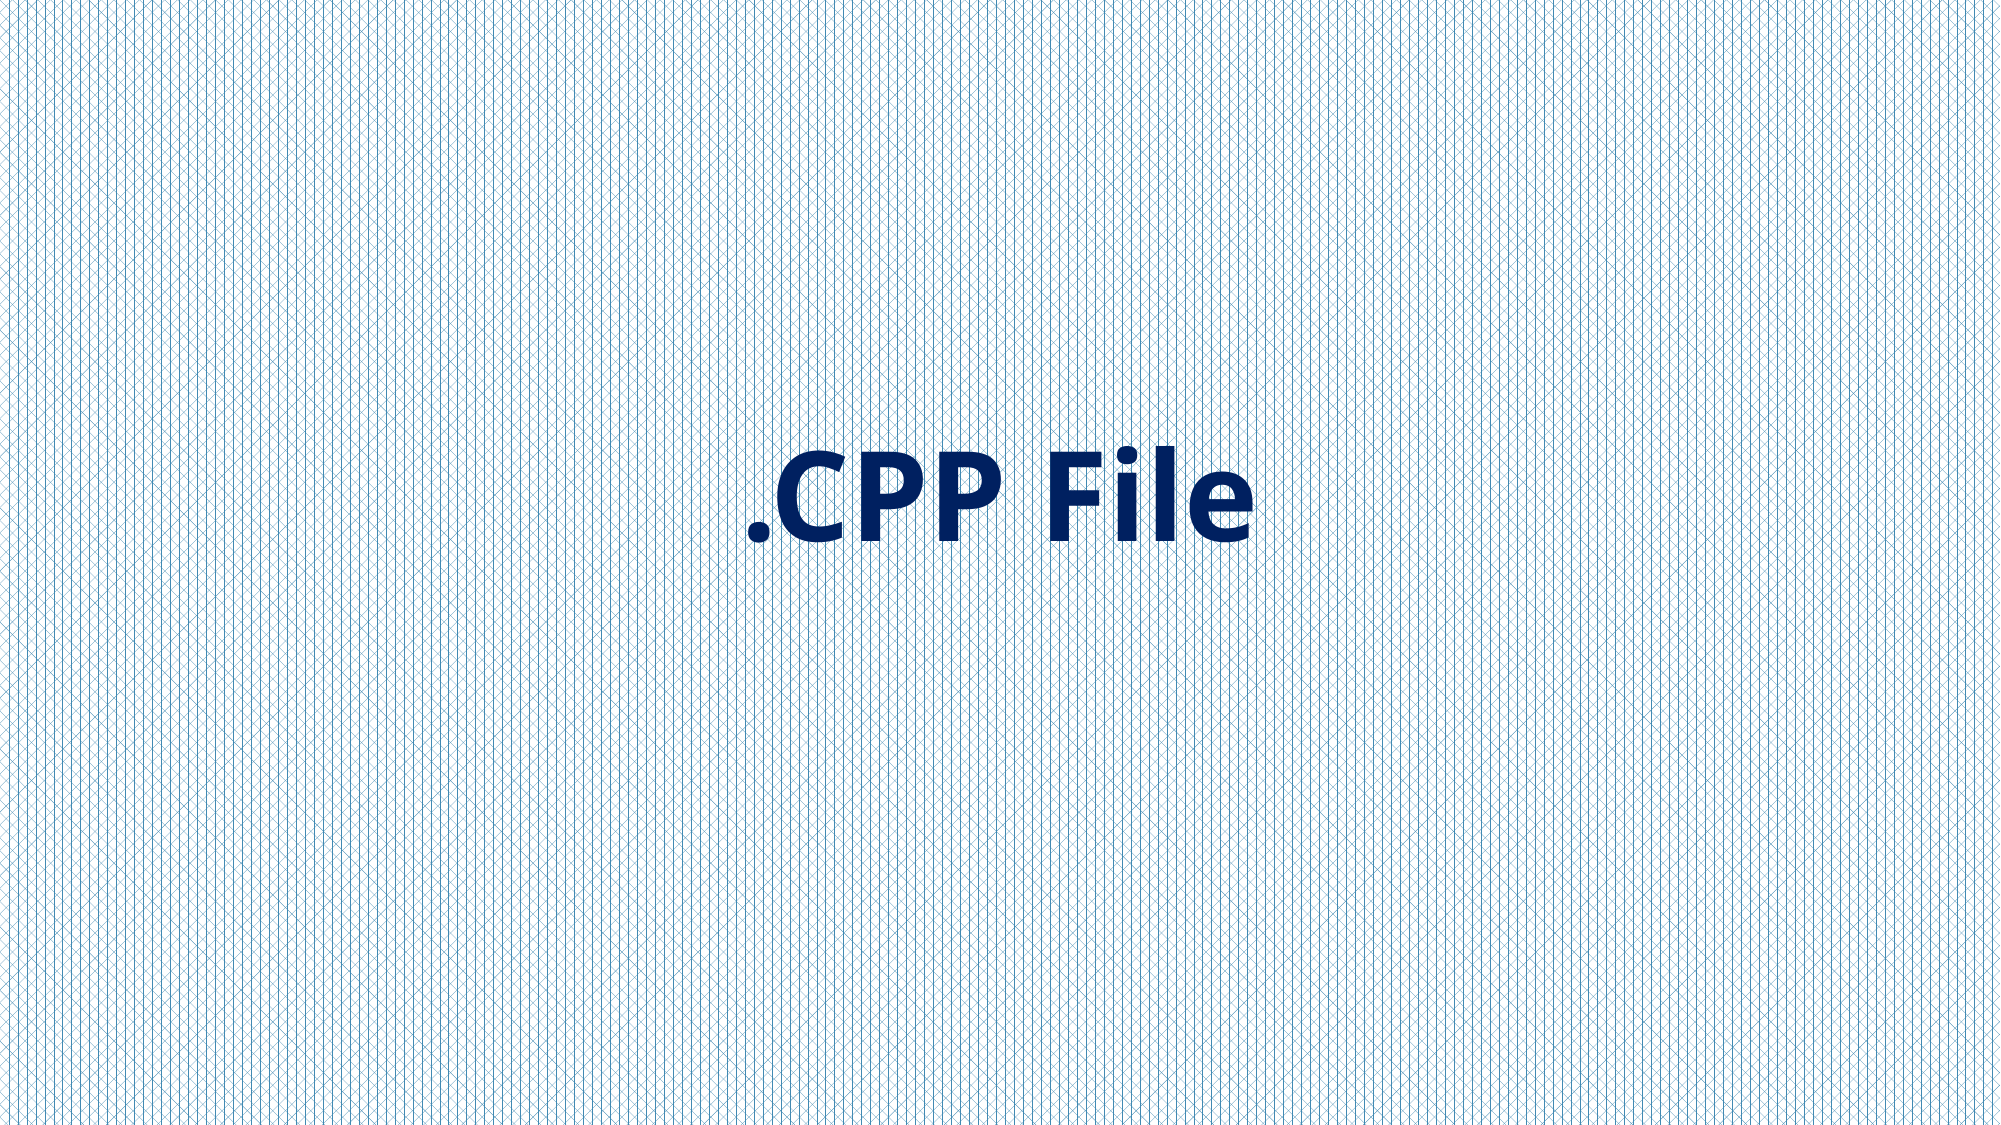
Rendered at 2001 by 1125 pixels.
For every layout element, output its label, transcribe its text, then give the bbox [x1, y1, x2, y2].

title .CPP File [249, 184, 1750, 576]
